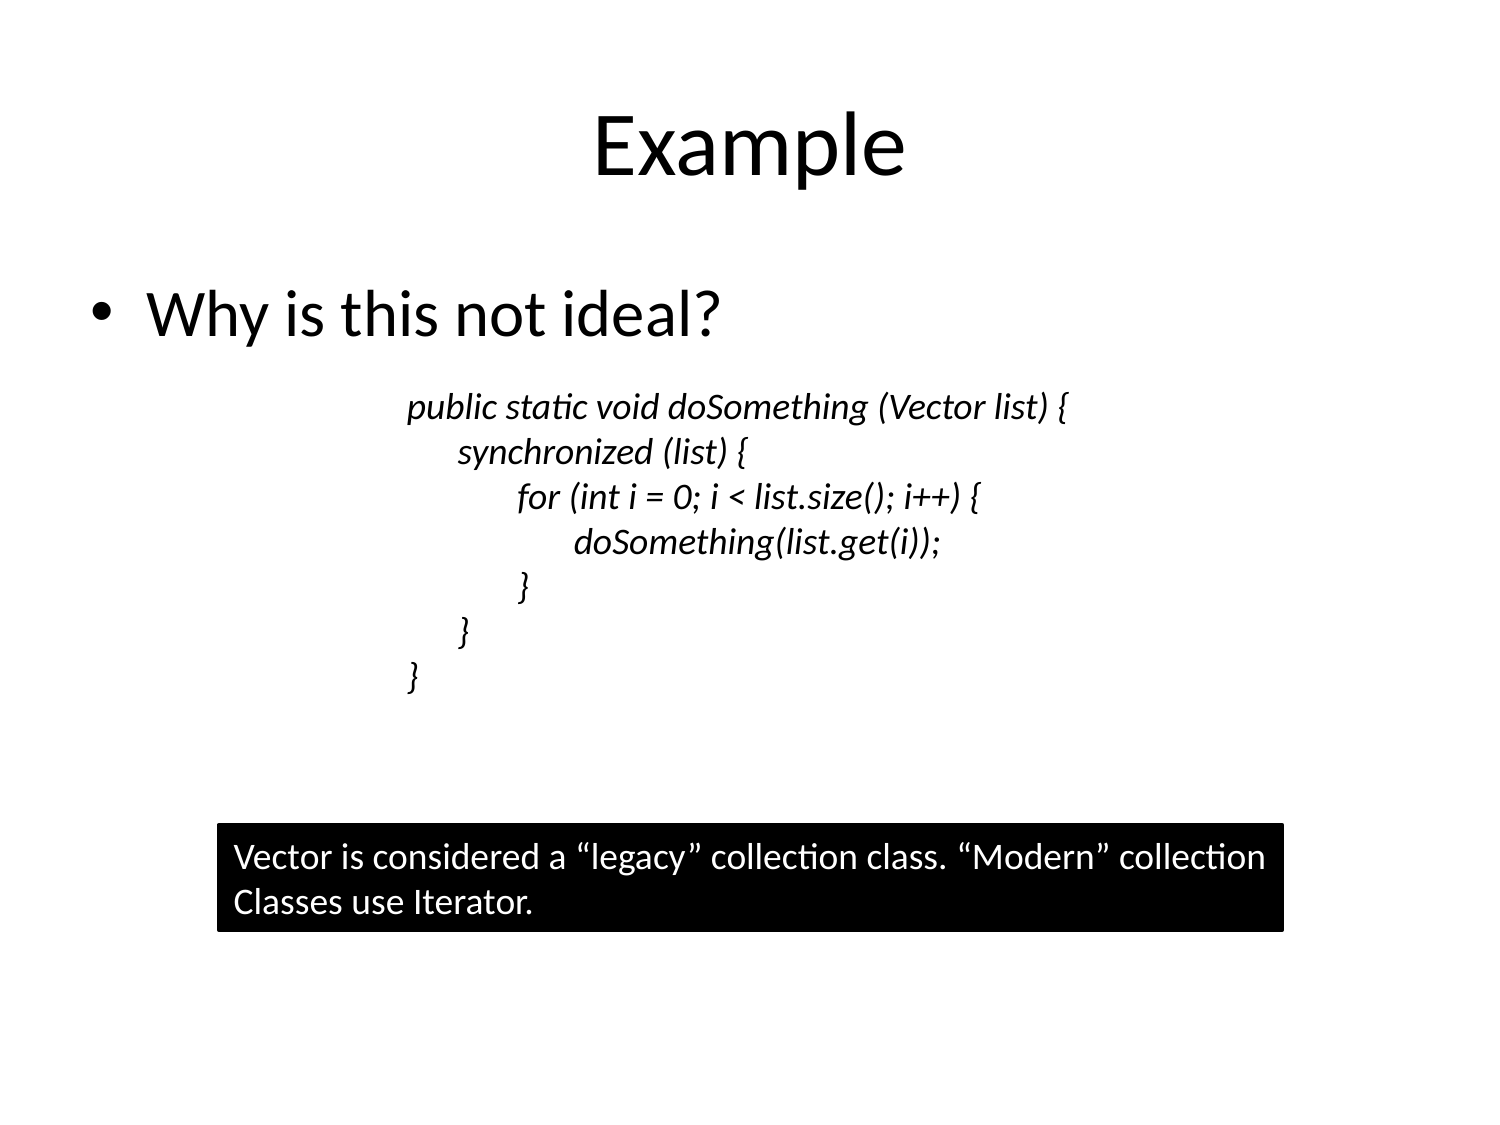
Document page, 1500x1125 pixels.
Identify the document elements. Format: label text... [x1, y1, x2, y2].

title Example [75, 45, 1425, 233]
text_box Vector is considered a “legacy” collection class. “Modern” collection Classes use Iterator. [217, 823, 1284, 932]
list Why is this not ideal? [75, 262, 1425, 1005]
text_box public static void doSomething (Vector list) { synchronized (list) { for (int i = 0; i < list.size(); i++) { doSomething(list.get(i)); } } } [392, 374, 1085, 705]
